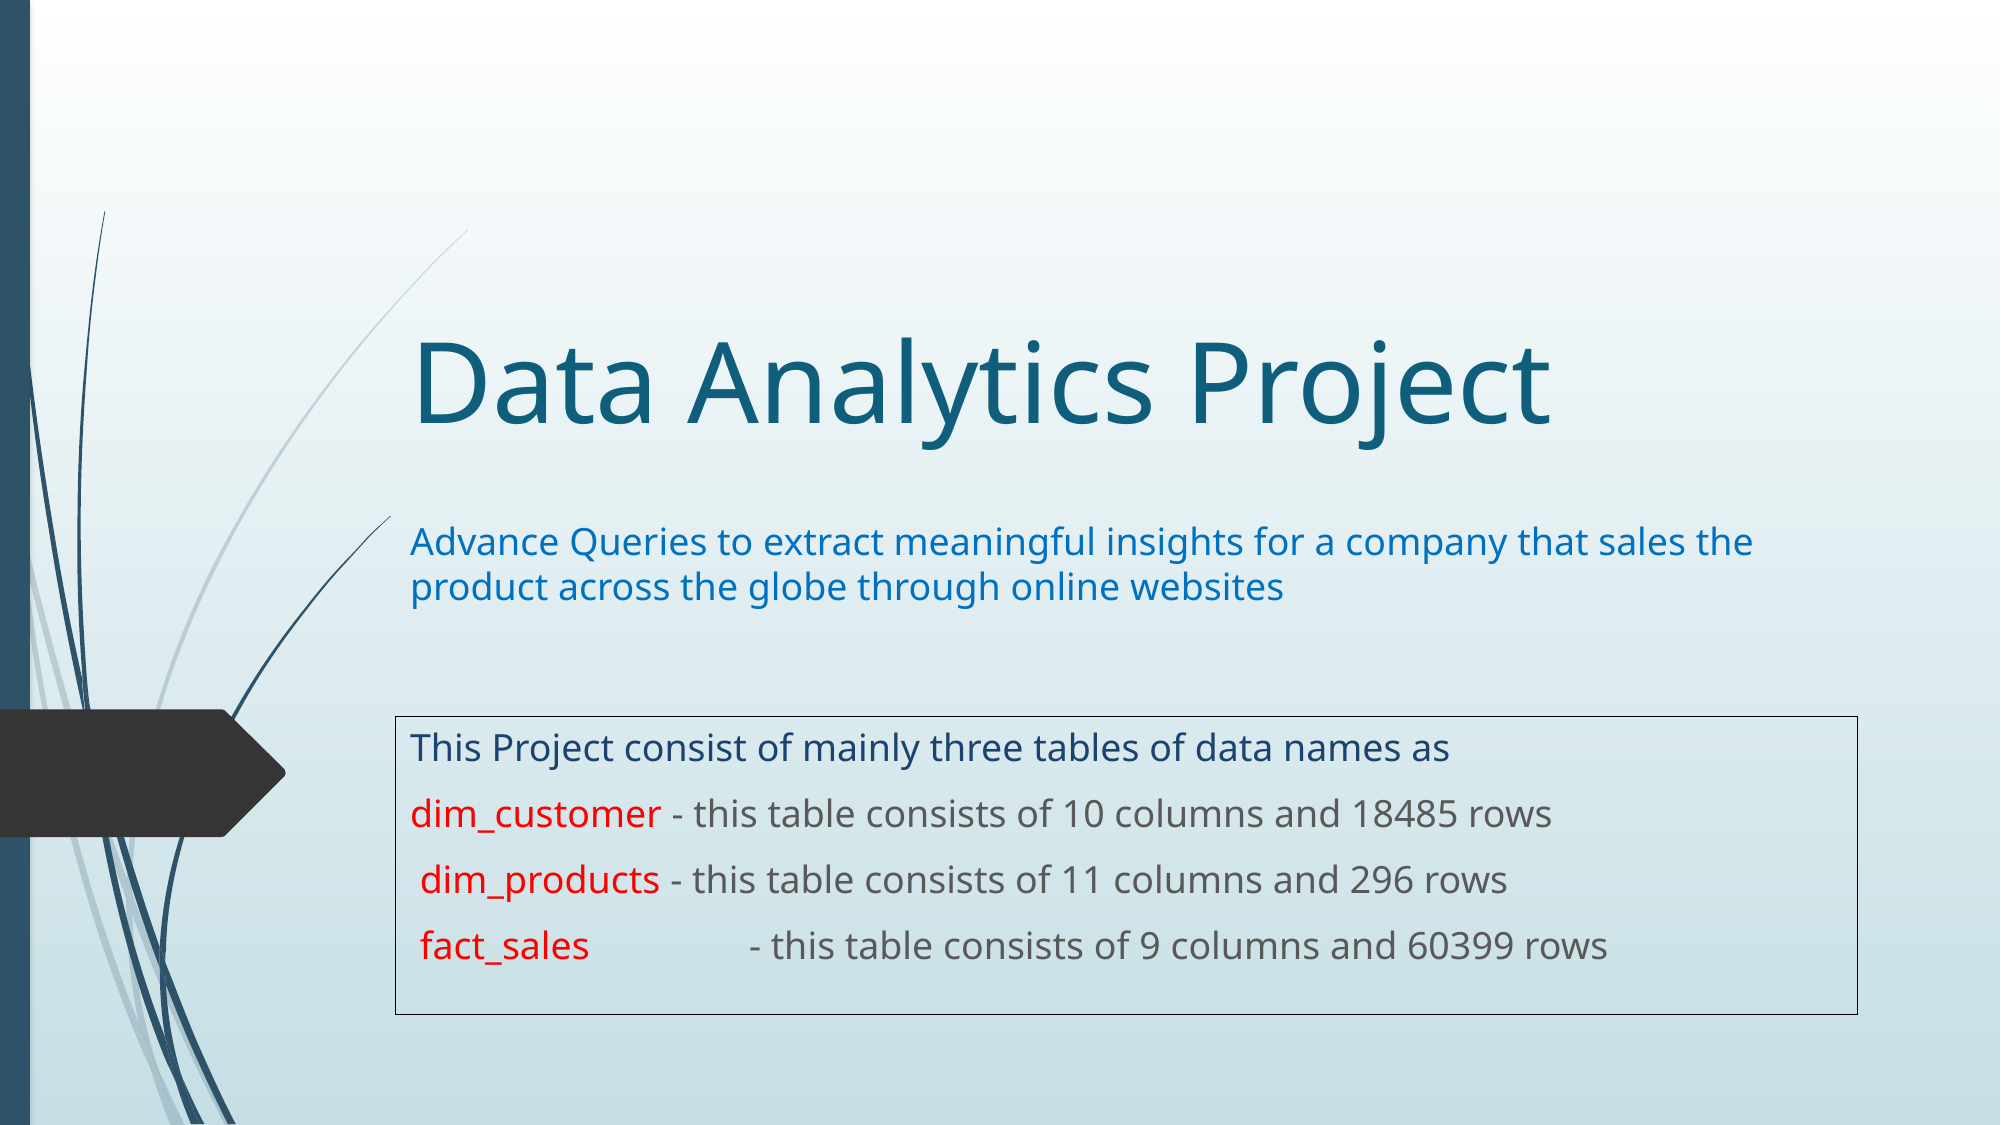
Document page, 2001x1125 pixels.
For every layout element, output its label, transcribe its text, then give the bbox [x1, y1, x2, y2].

title Data Analytics Project [395, 245, 1858, 510]
subtitle Advance Queries to extract meaningful insights for a company that sales the product across the globe through online websites [395, 510, 1858, 671]
text_box This Project consist of mainly three tables of data names as dim_customer - this table consists of 10 columns and 18485 rows dim_products - this table consists of 11 columns and 296 rows fact_sales - this table consists of 9 columns and 60399 rows [395, 716, 1858, 1015]
